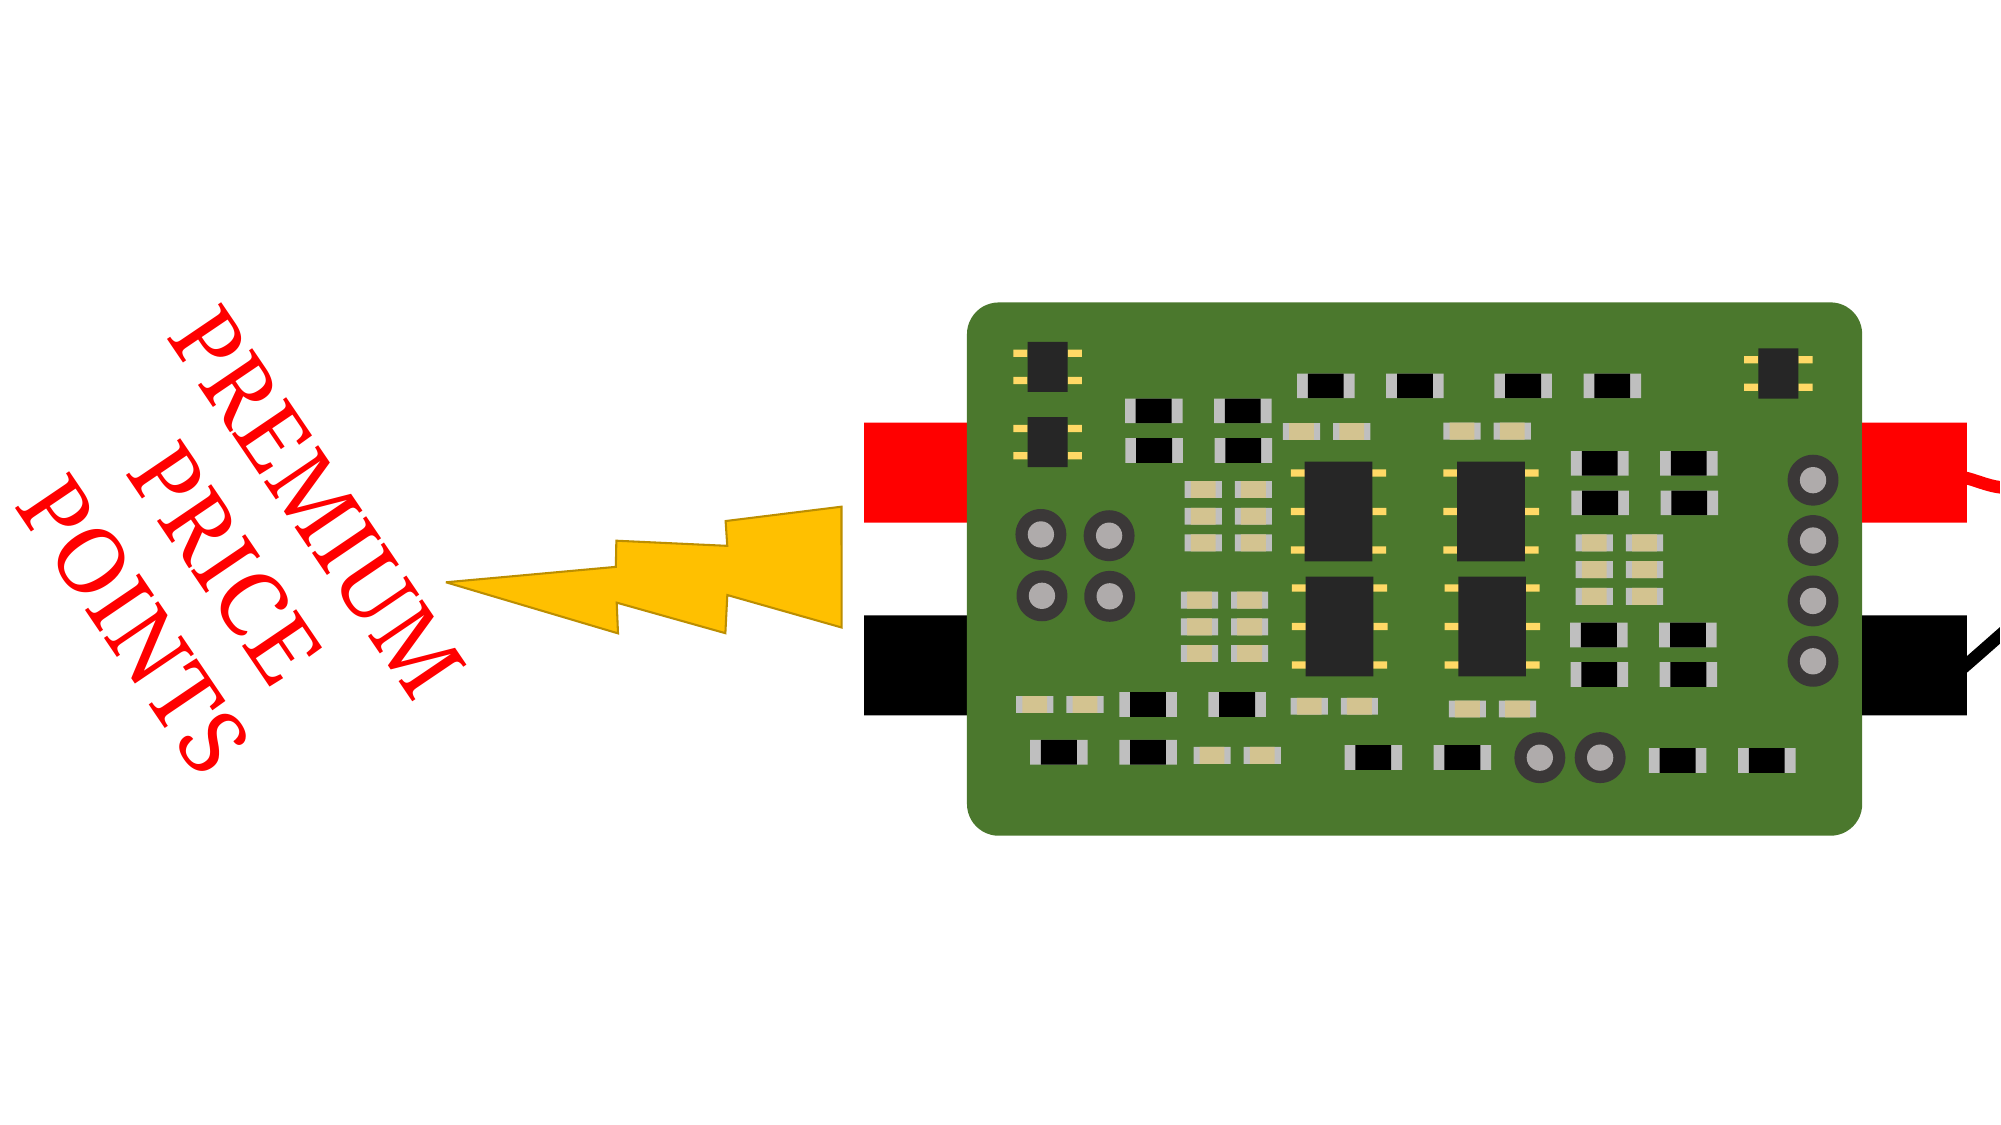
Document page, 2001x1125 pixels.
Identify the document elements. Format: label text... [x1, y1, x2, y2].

text_box [445, 505, 843, 635]
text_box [864, 302, 2000, 836]
text_box PREMIUM PRICE POINTS [0, 236, 526, 886]
